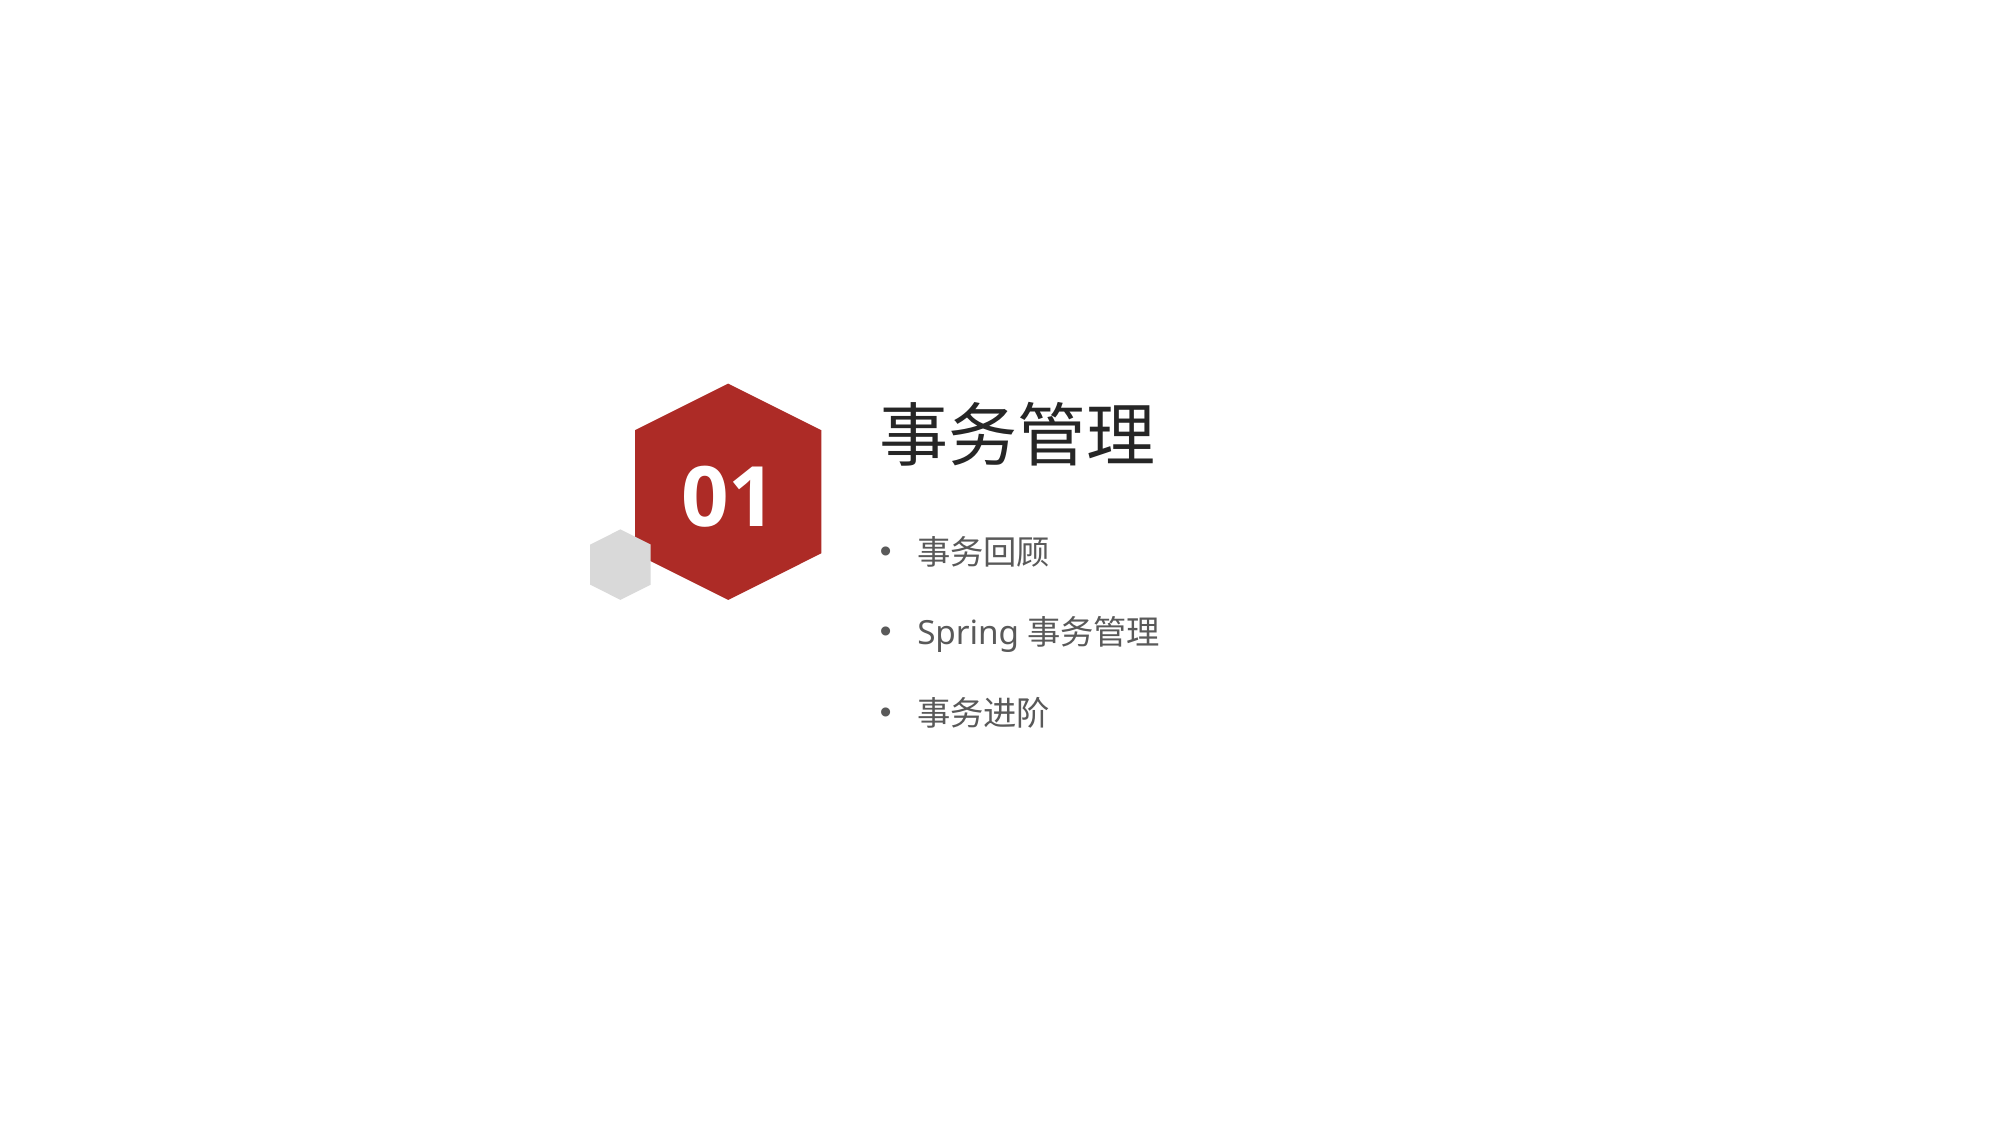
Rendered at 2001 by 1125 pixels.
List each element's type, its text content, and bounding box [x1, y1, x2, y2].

title 事务管理 [864, 393, 1289, 484]
list 01 [636, 404, 822, 594]
list 事务回顾 Spring事务管理 事务进阶 [864, 503, 1762, 748]
